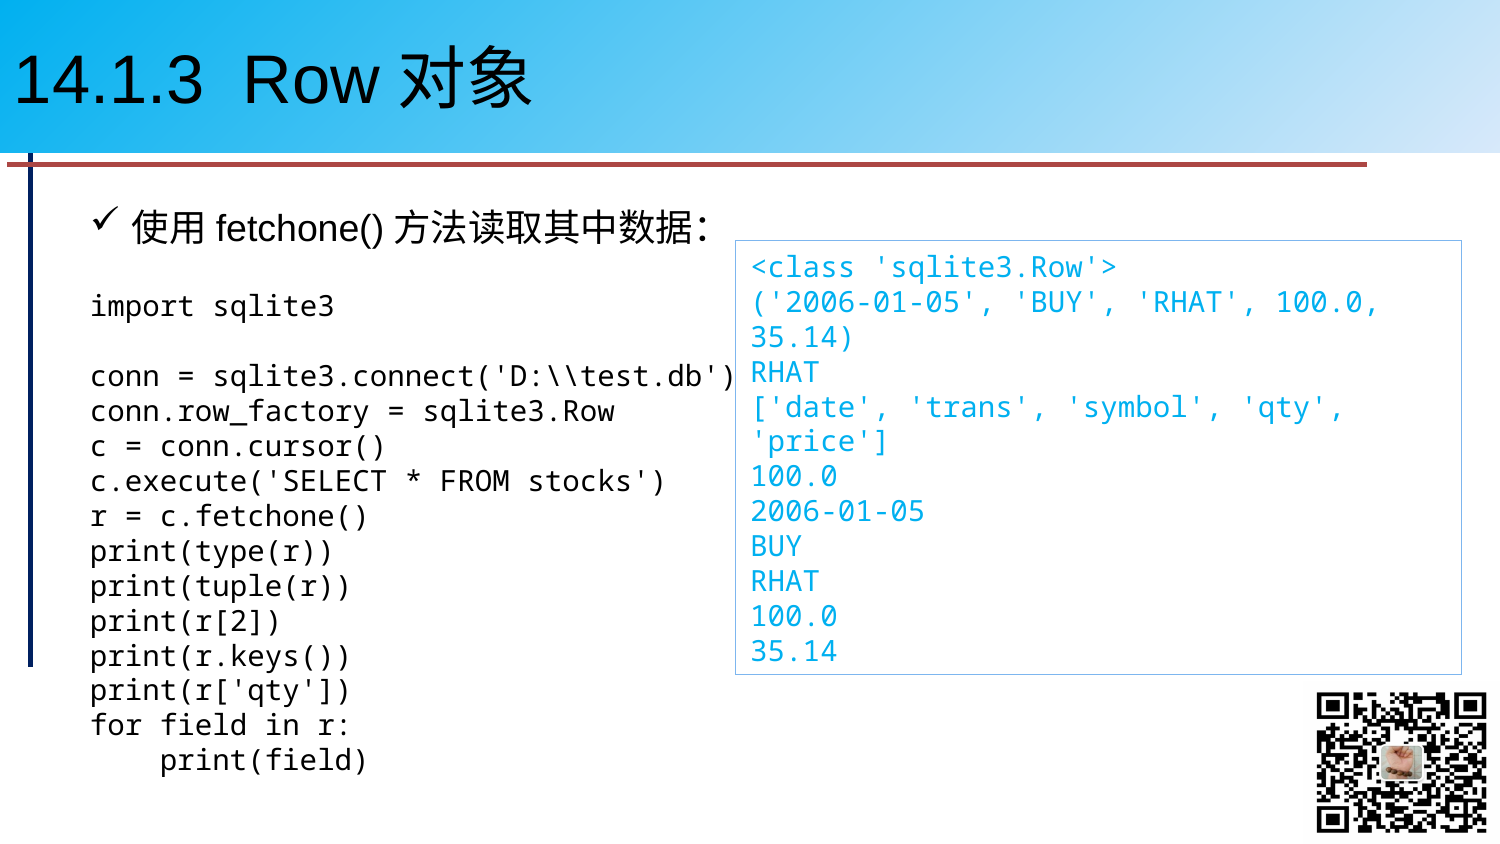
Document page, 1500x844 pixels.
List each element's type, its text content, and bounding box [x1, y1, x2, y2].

text_box <class 'sqlite3.Row'> ('2006-01-05', 'BUY', 'RHAT', 100.0, 35.14) RHAT ['date', 'trans', 'symbol', 'qty', 'price'] 100.0 2006-01-05 BUY RHAT 100.0 35.14 [735, 240, 1462, 675]
list 使用fetchone()方法读取其中数据： import sqlite3 conn = sqlite3.connect('D:\\test.db') conn.row_factory = sqlite3.Row c = conn.cursor() c.execute('SELECT * FROM stocks') r = c.fetchone() print(type(r)) print(tuple(r)) print(r[2]) print(r.keys()) print(r['qty']) for field in r: print(field) [74, 196, 1426, 755]
picture [1303, 681, 1500, 844]
title 14.1.3 Row对象 [0, 0, 1500, 153]
